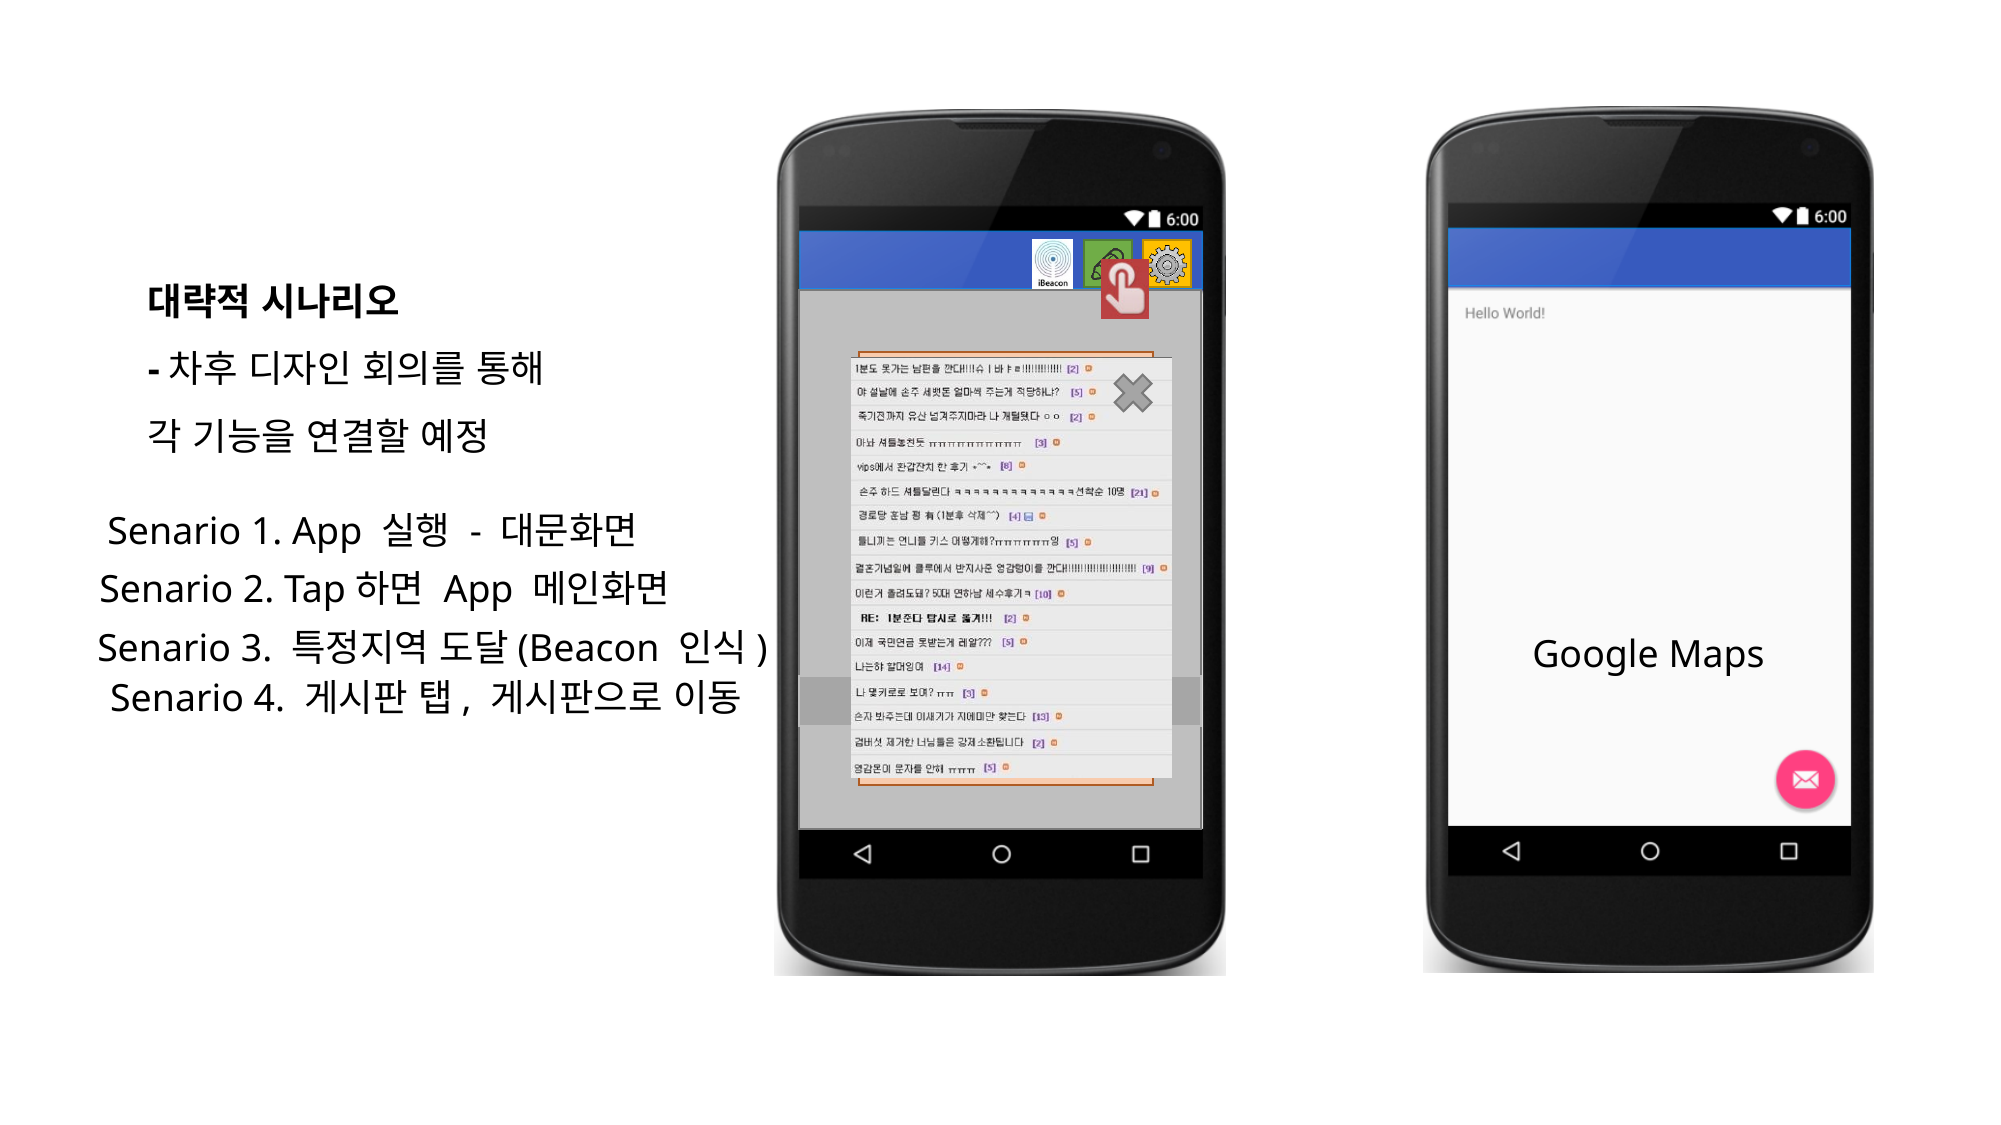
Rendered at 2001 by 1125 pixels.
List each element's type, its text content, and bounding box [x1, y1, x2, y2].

picture [1423, 106, 1874, 973]
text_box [859, 351, 1154, 357]
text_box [1083, 239, 1132, 288]
text_box 대략적 시나리오 -차후 디자인 회의를 통해 각 기능을 연결할 예정 [133, 248, 571, 466]
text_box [1142, 239, 1191, 288]
text_box Senario 4. 게시판 탭, 게시판으로 이동 [95, 666, 758, 727]
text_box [799, 290, 1201, 830]
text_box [851, 357, 1171, 778]
text_box Senario 3. 특정지역 도달(Beacon 인식) [82, 616, 774, 677]
text_box Senario 1. App 실행 - 대문화면 [92, 499, 654, 558]
text_box Senario 2. Tap하면 App 메인화면 [84, 558, 686, 616]
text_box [859, 778, 1154, 786]
picture [774, 109, 1226, 976]
